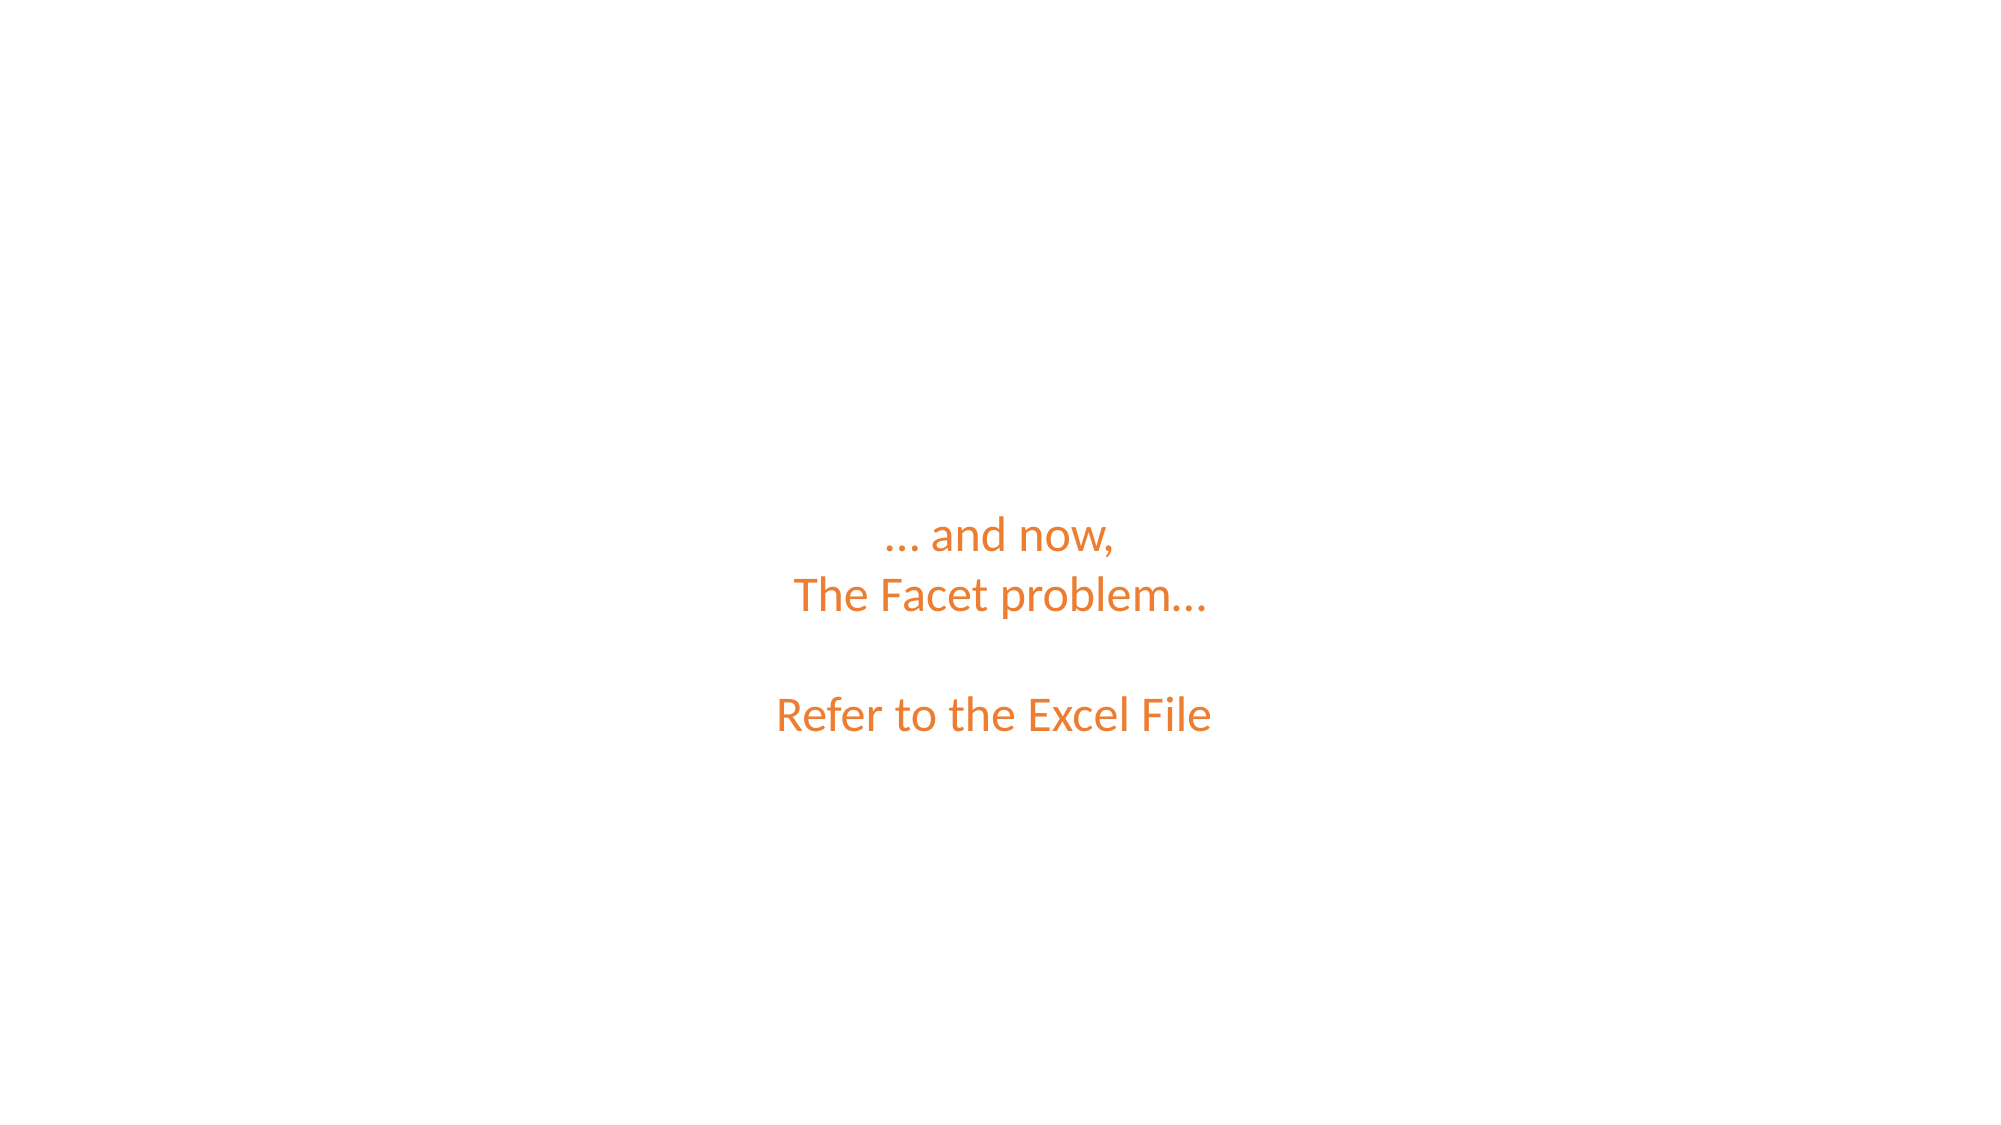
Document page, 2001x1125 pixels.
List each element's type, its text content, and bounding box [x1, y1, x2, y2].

text_box … and now, The Facet problem… Refer to the Excel File [761, 494, 1239, 749]
